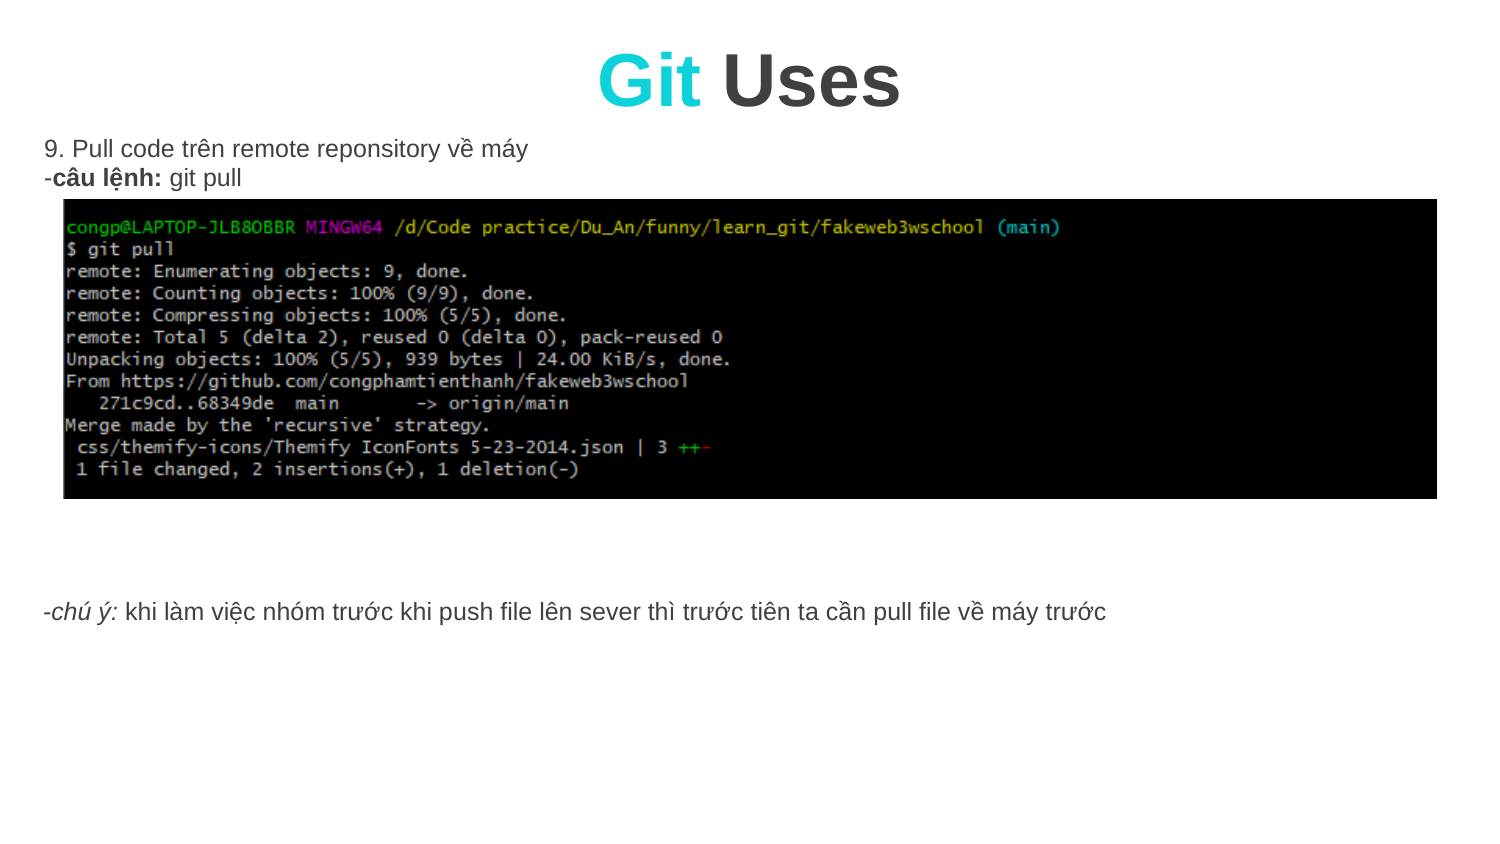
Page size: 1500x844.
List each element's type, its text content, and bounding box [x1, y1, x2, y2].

picture [0, 511, 1500, 844]
list Git Uses [0, 29, 1500, 125]
text_box 9. Pull code trên remote reponsitory về máy -câu lệnh: git pull [29, 124, 1412, 200]
picture [62, 199, 1437, 499]
